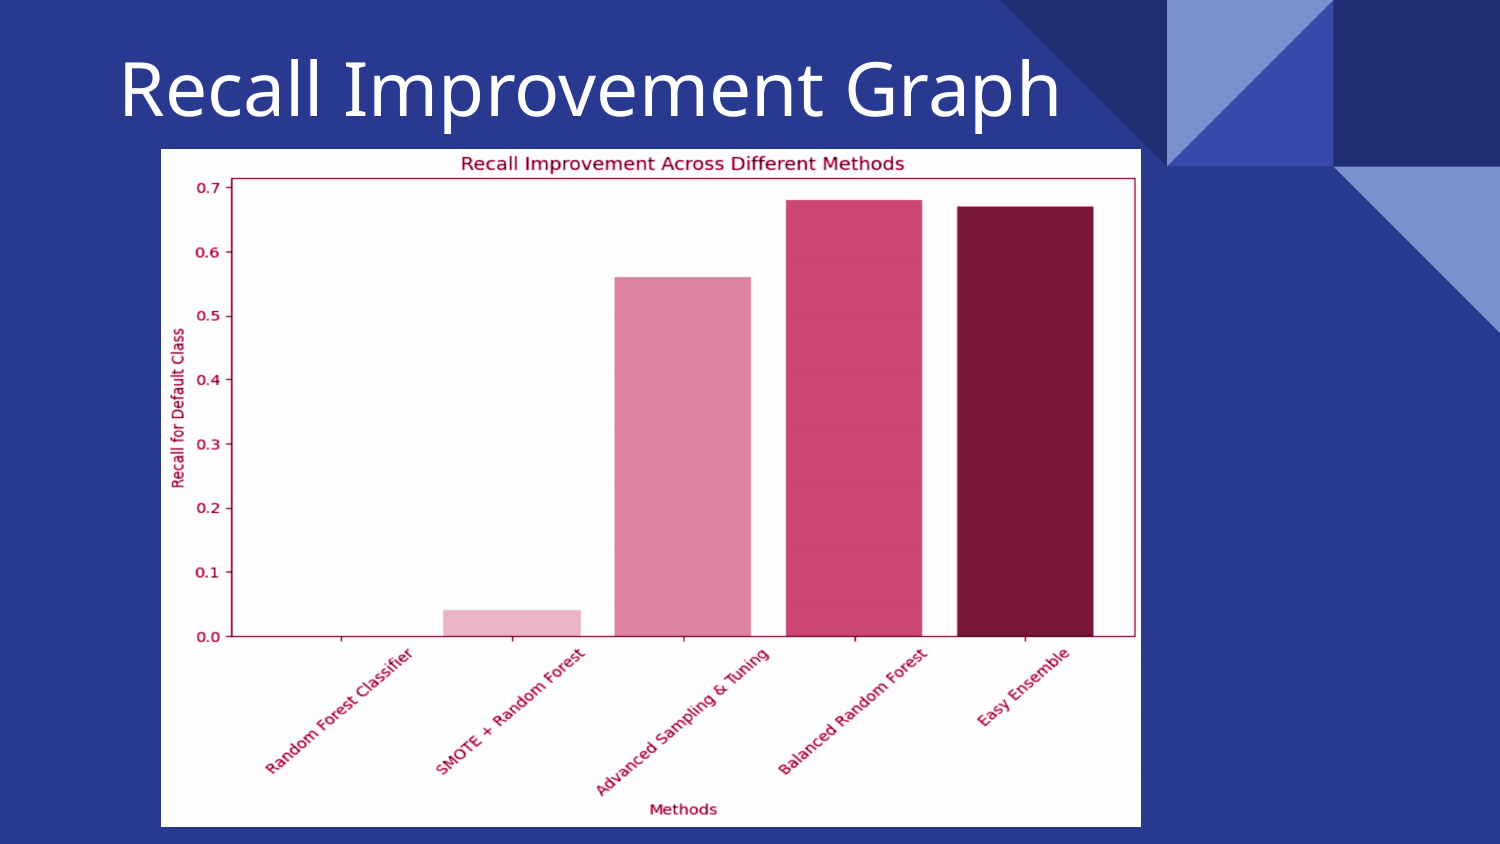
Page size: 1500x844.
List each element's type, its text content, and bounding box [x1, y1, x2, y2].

picture [161, 149, 1141, 828]
text_box Recall Improvement Graph [103, 26, 1207, 130]
